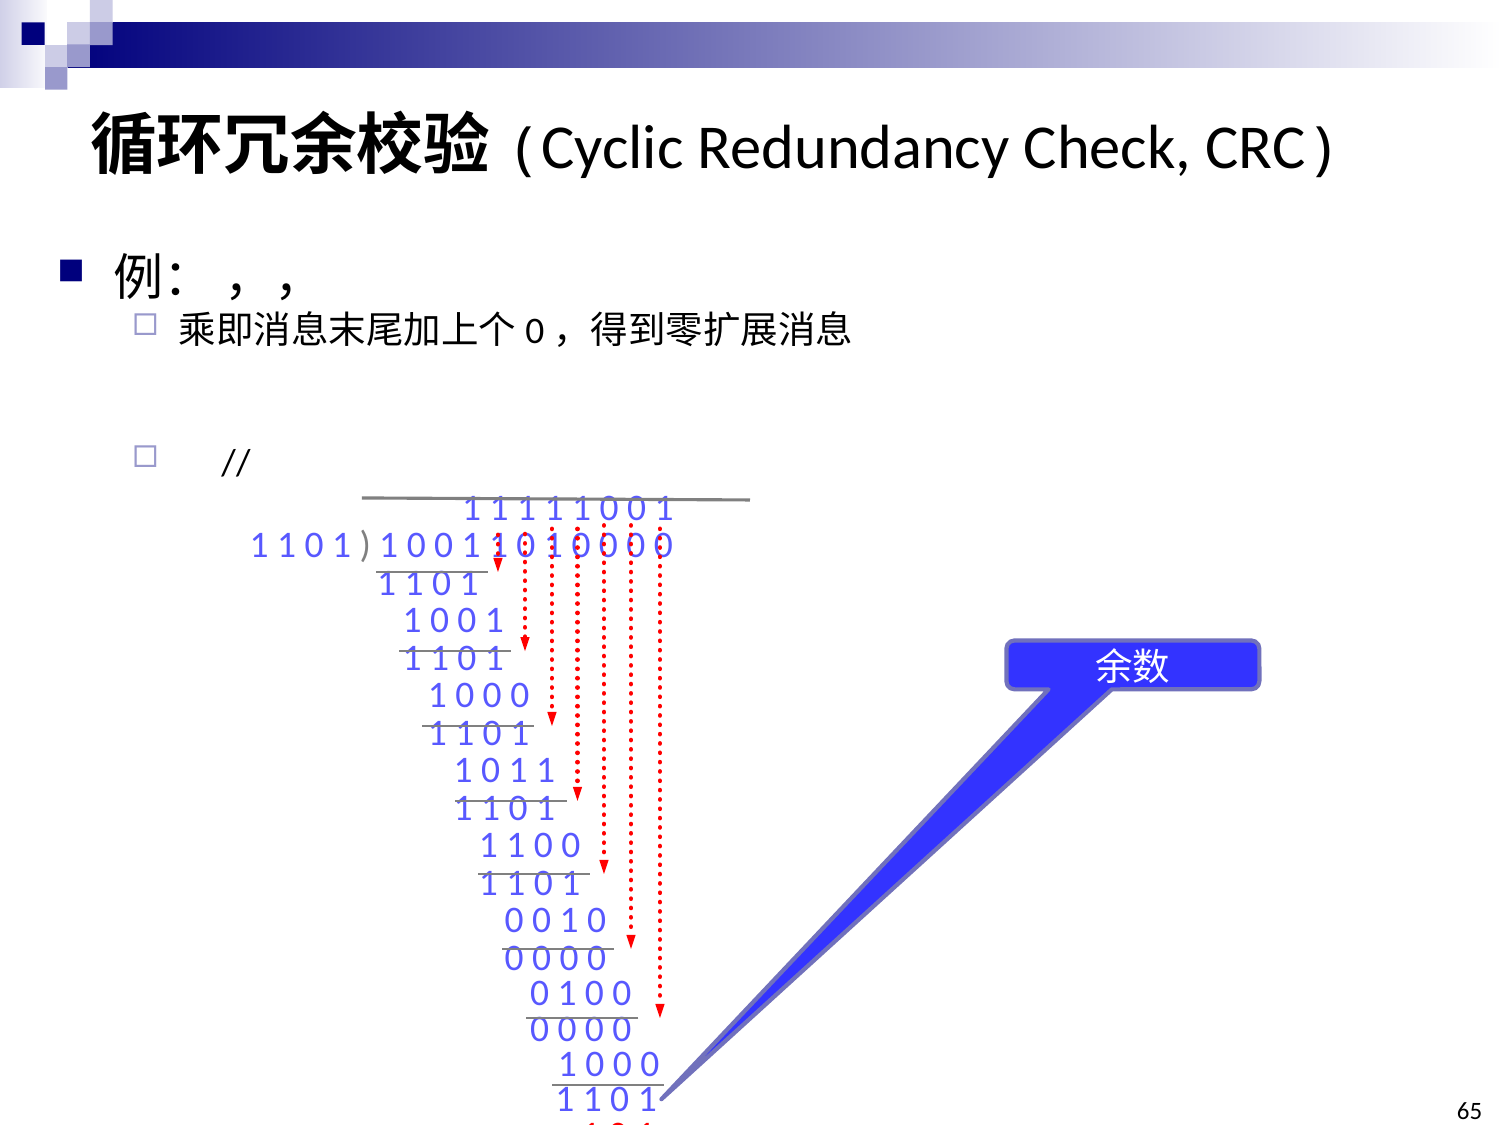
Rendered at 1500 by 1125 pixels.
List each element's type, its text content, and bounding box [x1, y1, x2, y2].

text_box [493, 534, 503, 572]
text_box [361, 497, 751, 501]
text_box [599, 525, 609, 874]
text_box [520, 534, 530, 652]
text_box [655, 528, 665, 1018]
title 循环冗余校验(Cyclic Redundancy Check, CRC) [75, 75, 1425, 209]
text_box 余数 [659, 638, 1262, 1102]
text_box [573, 528, 582, 801]
text_box [626, 525, 636, 949]
slide_number 65 [1448, 1100, 1483, 1125]
text_box [547, 528, 557, 726]
